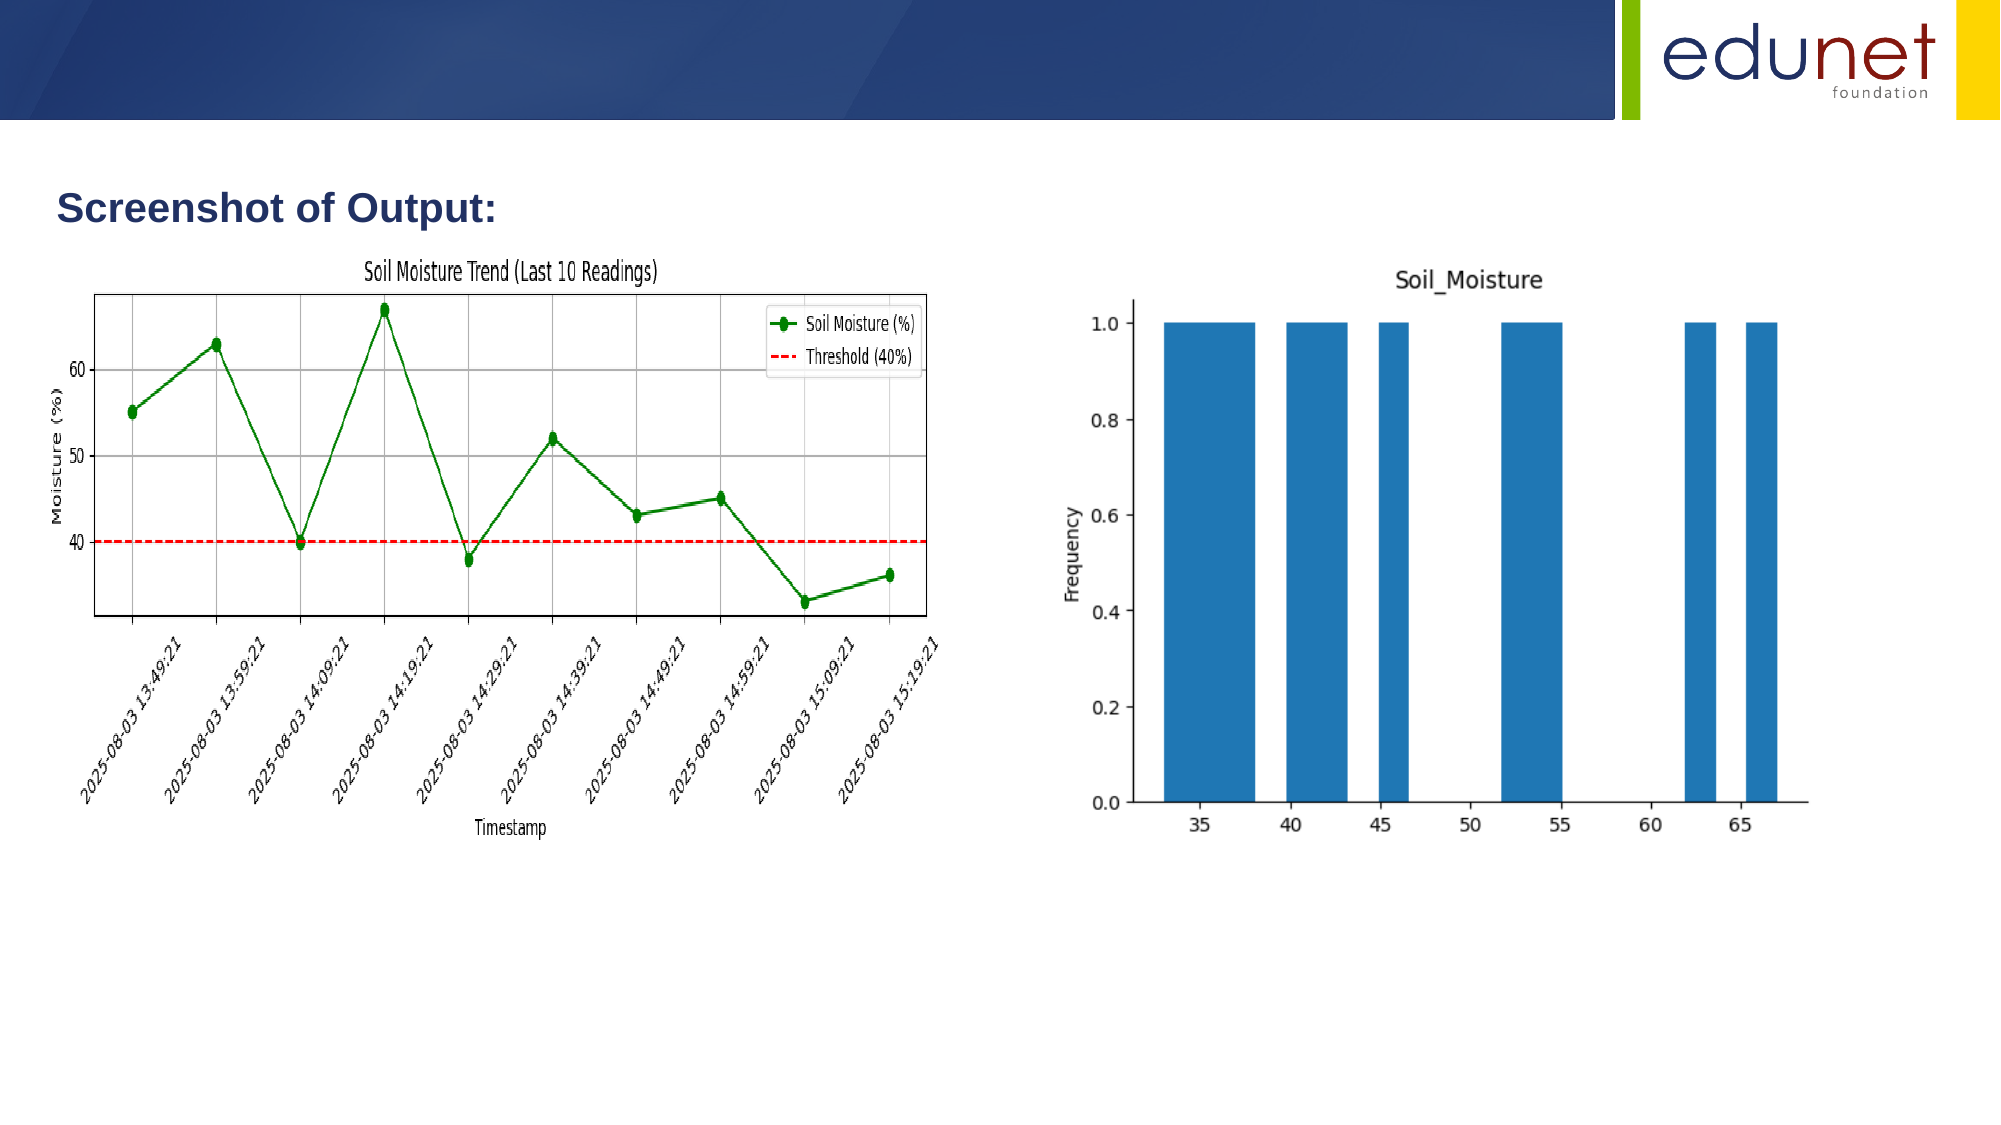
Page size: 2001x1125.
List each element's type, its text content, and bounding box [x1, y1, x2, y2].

picture [41, 244, 950, 856]
text_box Screenshot of Output: [41, 172, 1043, 338]
picture [1652, 12, 1948, 108]
picture [1050, 256, 1822, 848]
